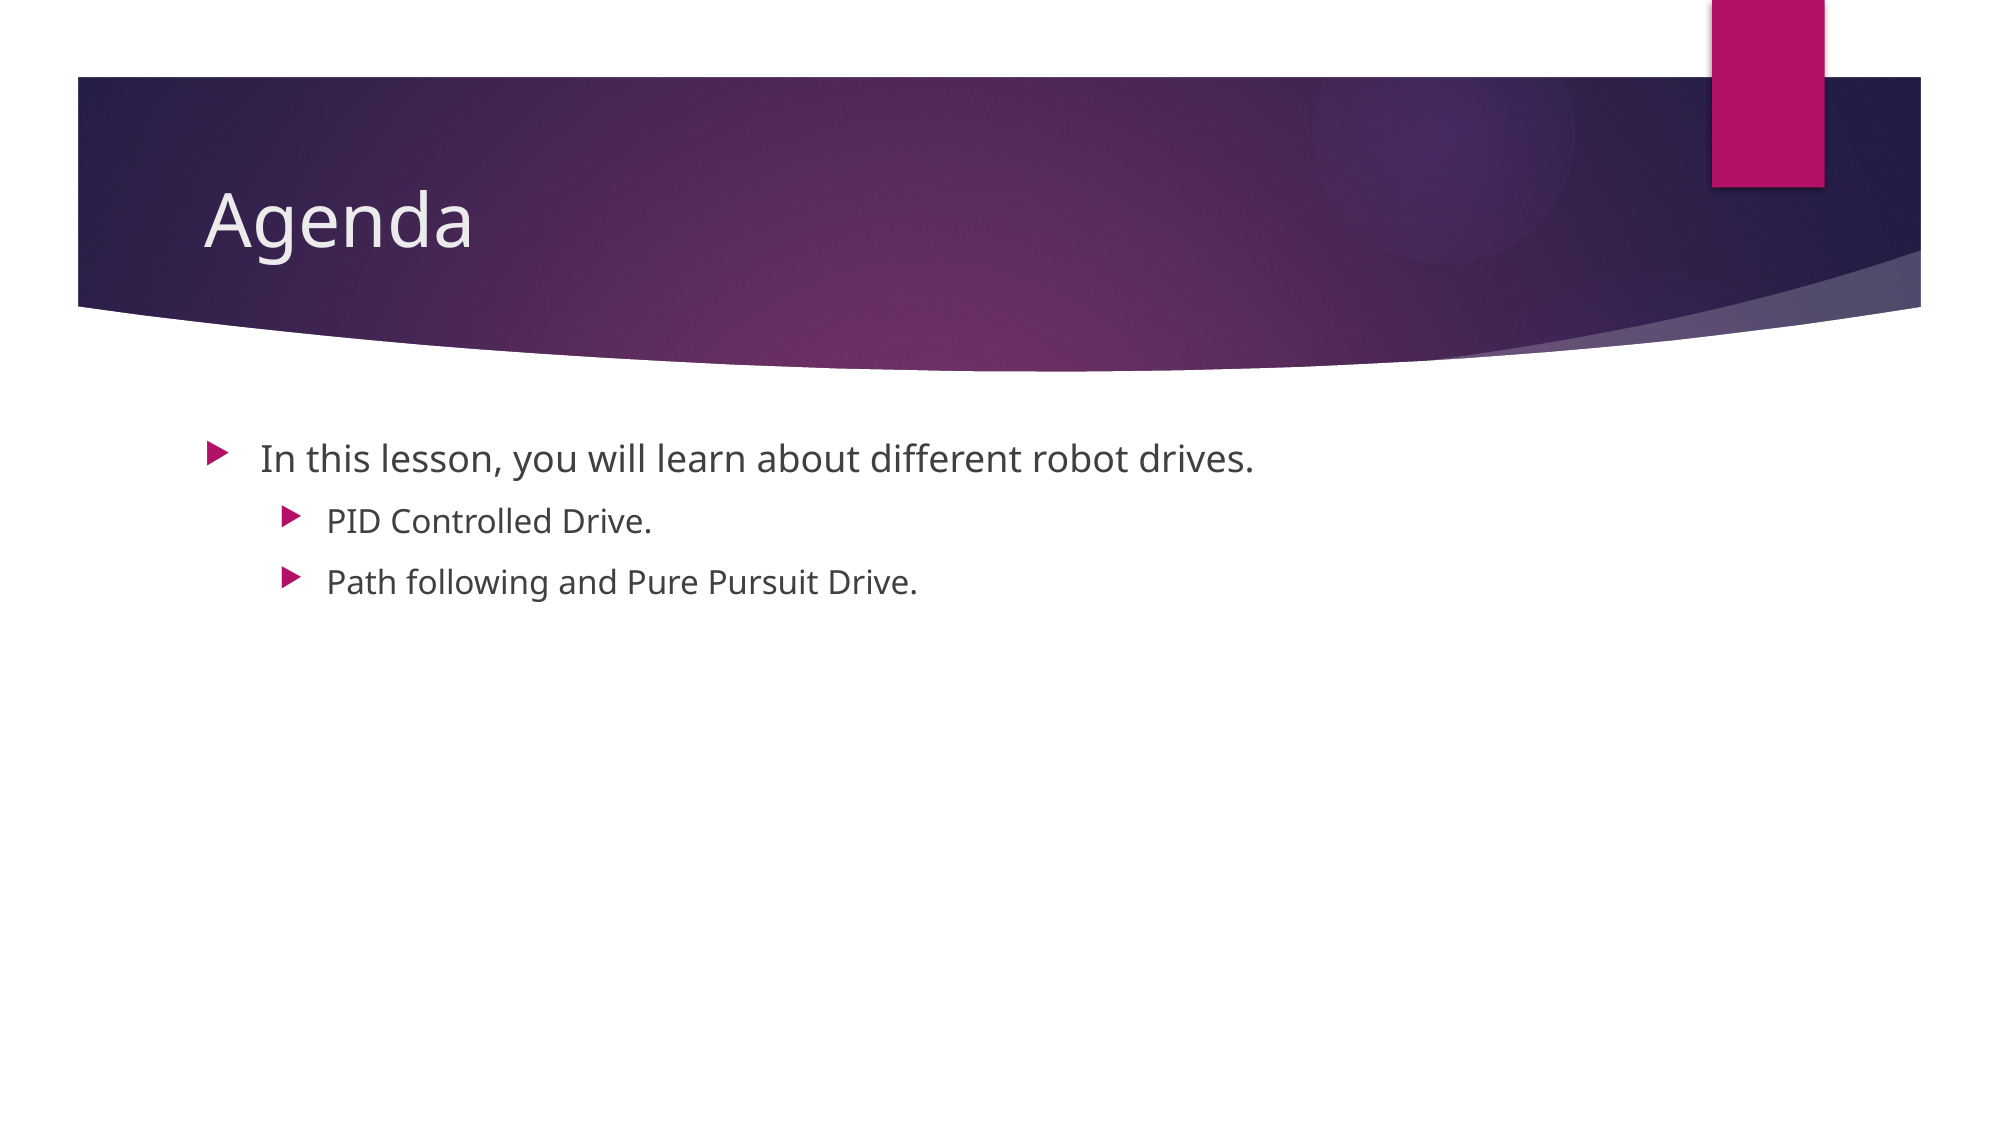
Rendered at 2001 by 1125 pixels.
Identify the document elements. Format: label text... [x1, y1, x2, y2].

list In this lesson, you will learn about different robot drives. PID Controlled Drive. Path following and Pure Pursuit Drive. [189, 427, 1638, 1075]
title Agenda [189, 159, 1627, 276]
